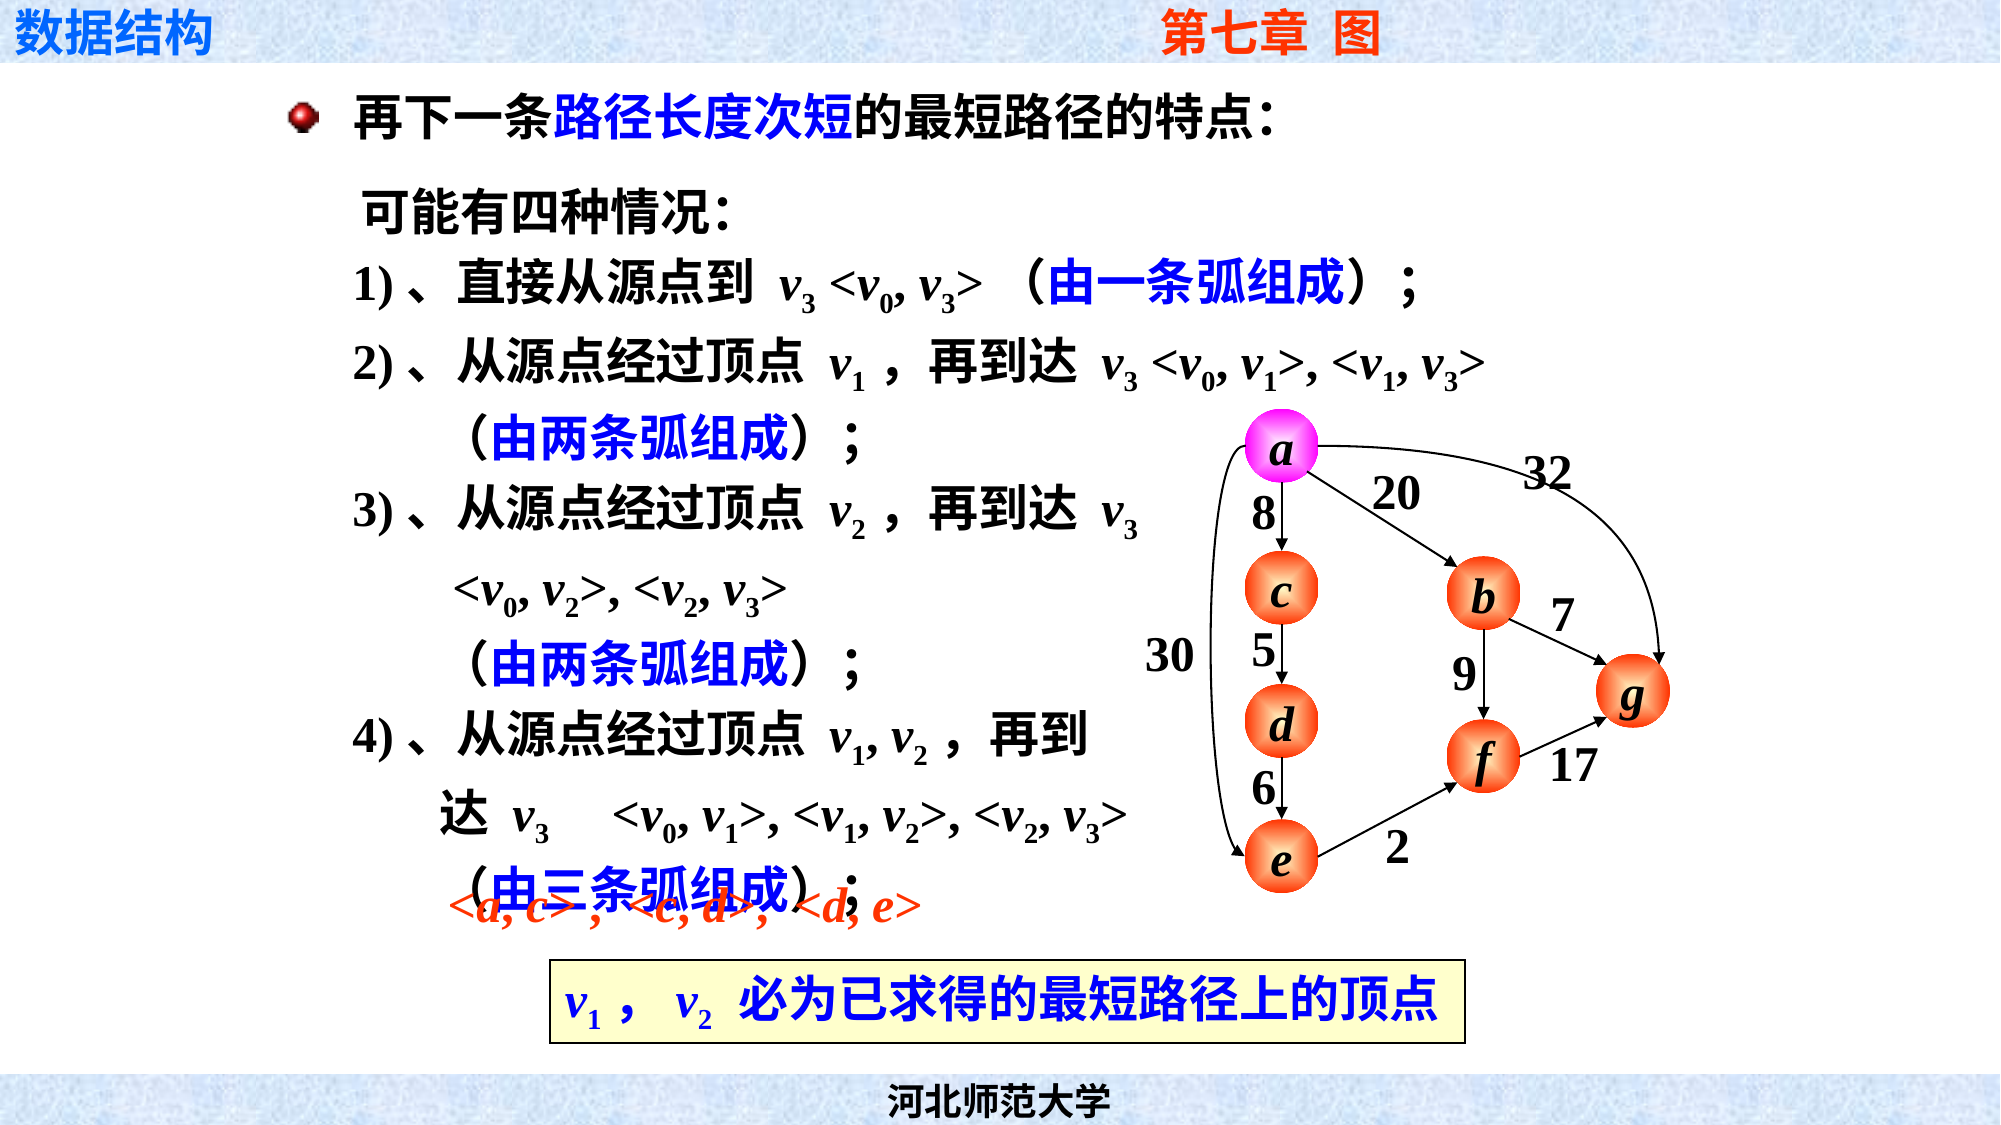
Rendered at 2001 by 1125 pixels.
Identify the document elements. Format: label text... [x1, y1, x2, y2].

text_box 可能有四种情况： 1)、直接从源点到 v3 <v0, v3>（由一条弧组成）； 2)、从源点经过顶点 v1，再到达 v3 <v0, v1>, <v1, v3> （由两条弧组成）； 3)、从源点经过顶点 v2，再到达 v3 <v0, v2>, <v2, v3> （由两条弧组成）； 4)、从源点经过顶点 v1, v2，再到 达 v3 <v0, v1>, <v1, v2>, <v2, v3> （由三条弧组成）； [300, 164, 1686, 926]
picture [0, 0, 2000, 63]
text_box 再下一条路径长度次短的最短路径的特点： [269, 78, 1331, 153]
picture [0, 1074, 2000, 1125]
picture [283, 97, 320, 133]
text_box v1，v2 必为已求得的最短路径上的顶点 [550, 959, 1465, 1043]
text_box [1129, 408, 1671, 894]
text_box <a, c> , <c, d>, <d, e> [432, 869, 965, 942]
